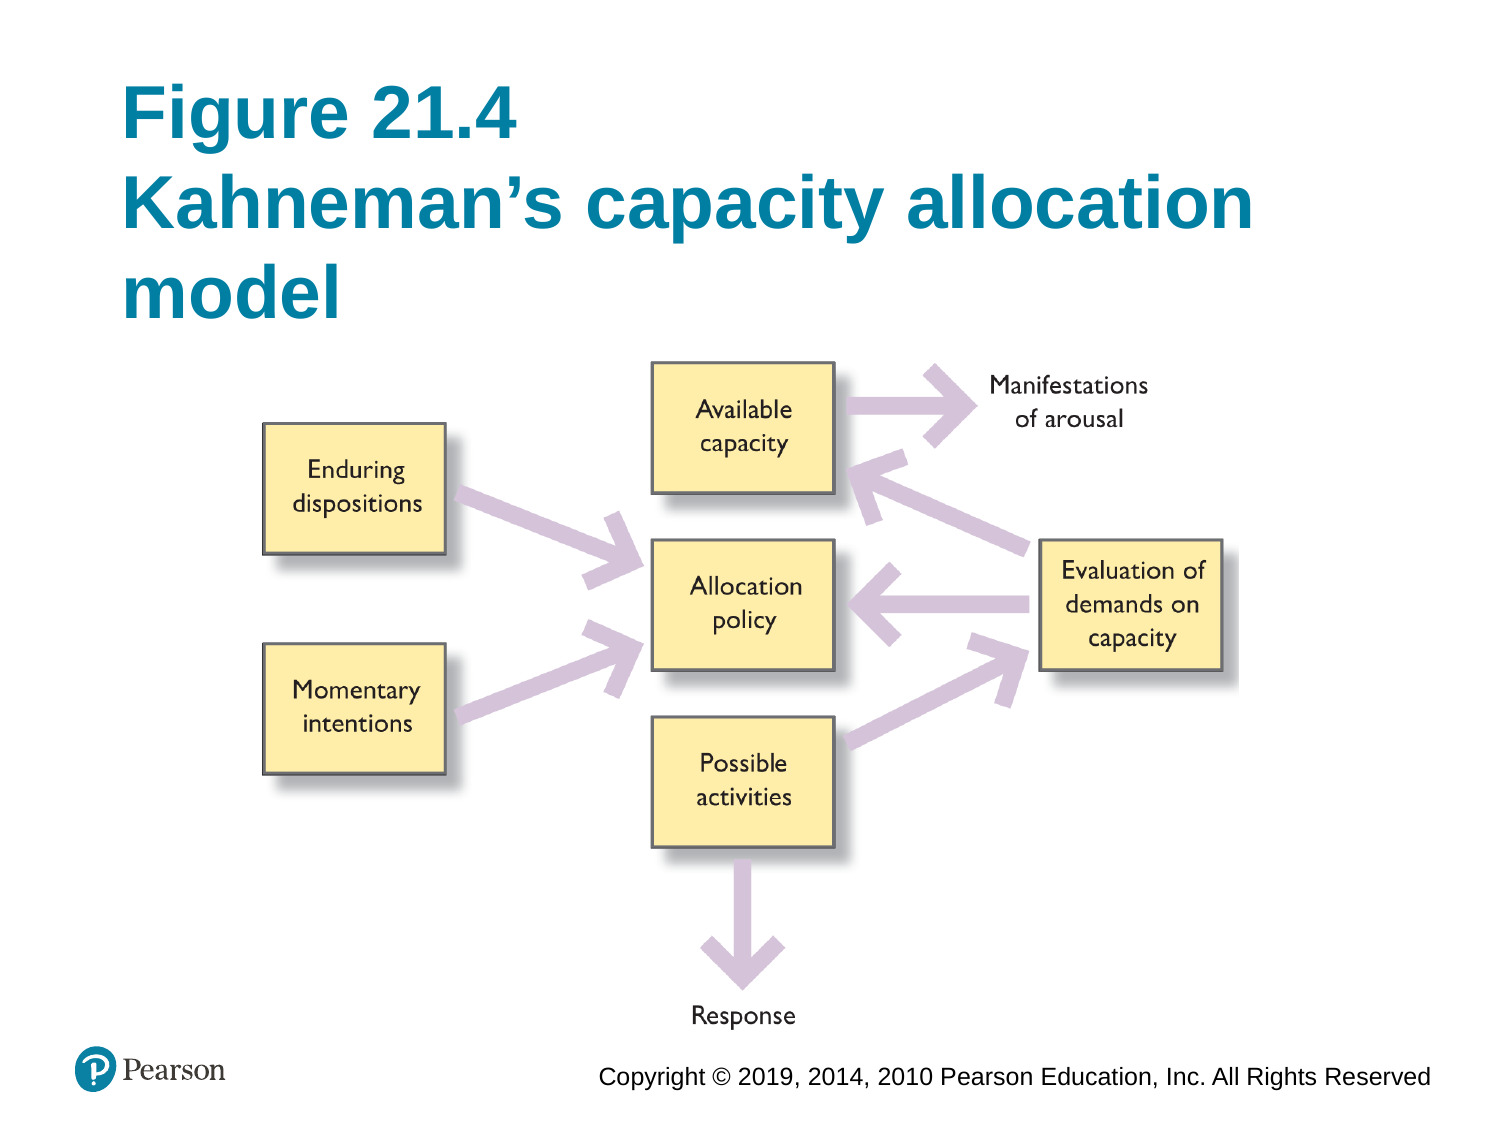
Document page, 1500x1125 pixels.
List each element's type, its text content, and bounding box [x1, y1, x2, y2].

title Figure 21.4 Kahneman’s capacity allocation model [106, 65, 1453, 333]
picture [261, 361, 1239, 1030]
